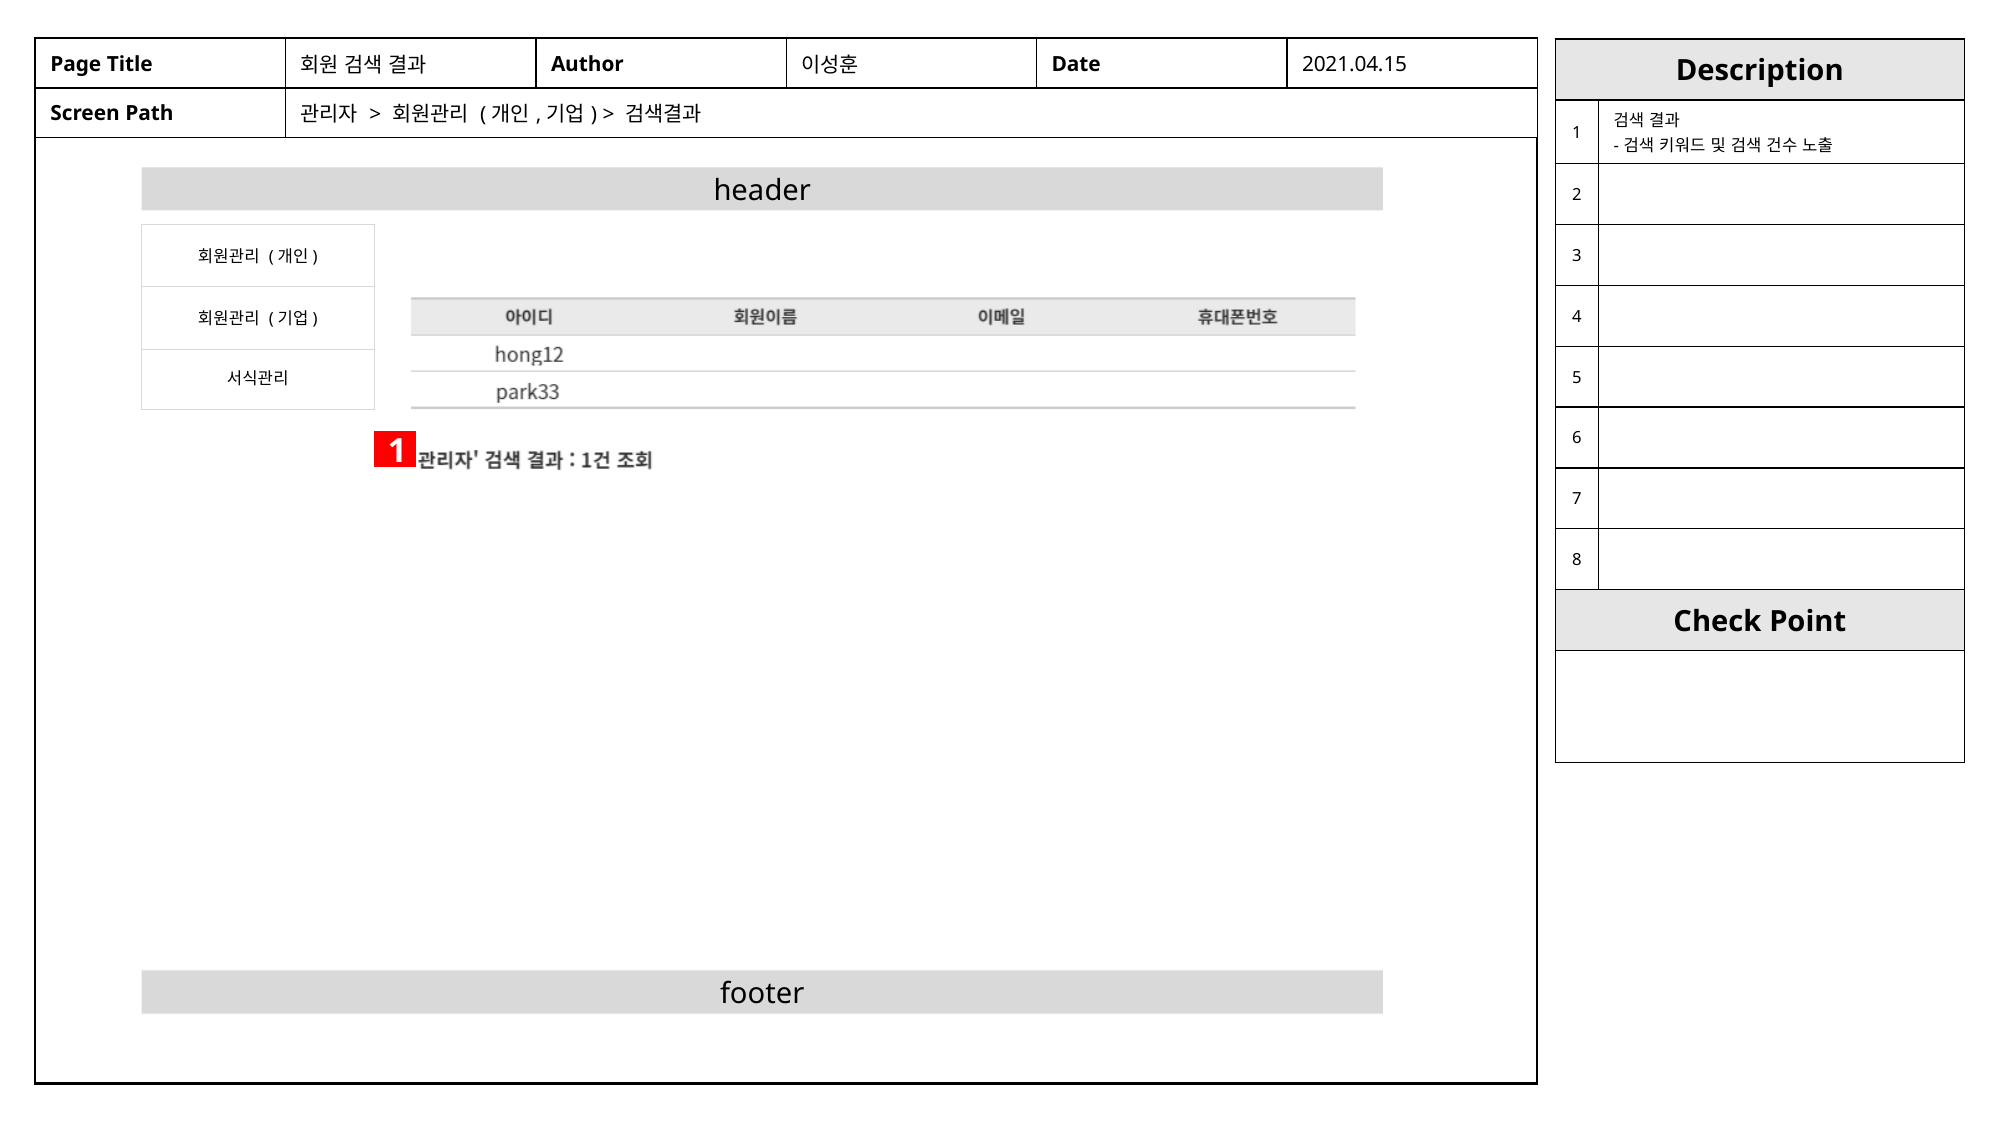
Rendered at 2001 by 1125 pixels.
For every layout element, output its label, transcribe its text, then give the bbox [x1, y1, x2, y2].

table_cell [1599, 347, 1964, 406]
table_cell 7 [1556, 469, 1598, 528]
picture [394, 290, 1383, 508]
text_box footer [140, 969, 1384, 1015]
table_cell [1599, 408, 1964, 467]
table_header Page Title [36, 39, 285, 87]
table_header 2021.04.15 [1288, 39, 1537, 87]
table_cell Screen Path [36, 89, 285, 137]
table_cell 1 [1556, 101, 1598, 163]
table_cell Check Point [1556, 590, 1964, 650]
table_cell [1599, 225, 1964, 285]
table_header Date [1037, 39, 1286, 87]
table_cell 8 [1556, 529, 1598, 589]
table_cell 4 [1556, 286, 1598, 346]
table_header Author [537, 39, 786, 87]
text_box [141, 224, 374, 409]
text_box header [140, 166, 1384, 212]
table_header Description [1556, 40, 1964, 99]
table_cell 5 [1556, 347, 1598, 406]
table_cell [1599, 469, 1964, 528]
table_cell [1599, 529, 1964, 589]
text_box [34, 138, 1538, 1085]
table_cell [1599, 286, 1964, 346]
table_cell [1599, 164, 1964, 224]
table_header 이성훈 [787, 39, 1036, 87]
table_cell 3 [1556, 225, 1598, 285]
table_header 회원 검색 결과 [286, 39, 535, 87]
table_cell 관리자 > 회원관리 (개인,기업) > 검색결과 [286, 89, 1537, 137]
table_cell 2 [1556, 164, 1598, 224]
table_cell [1556, 651, 1964, 762]
text_box 1 [372, 429, 394, 469]
table_cell 검색 결과 -검색 키워드 및 검색 건수 노출 [1599, 101, 1964, 163]
table_cell 6 [1556, 408, 1598, 467]
